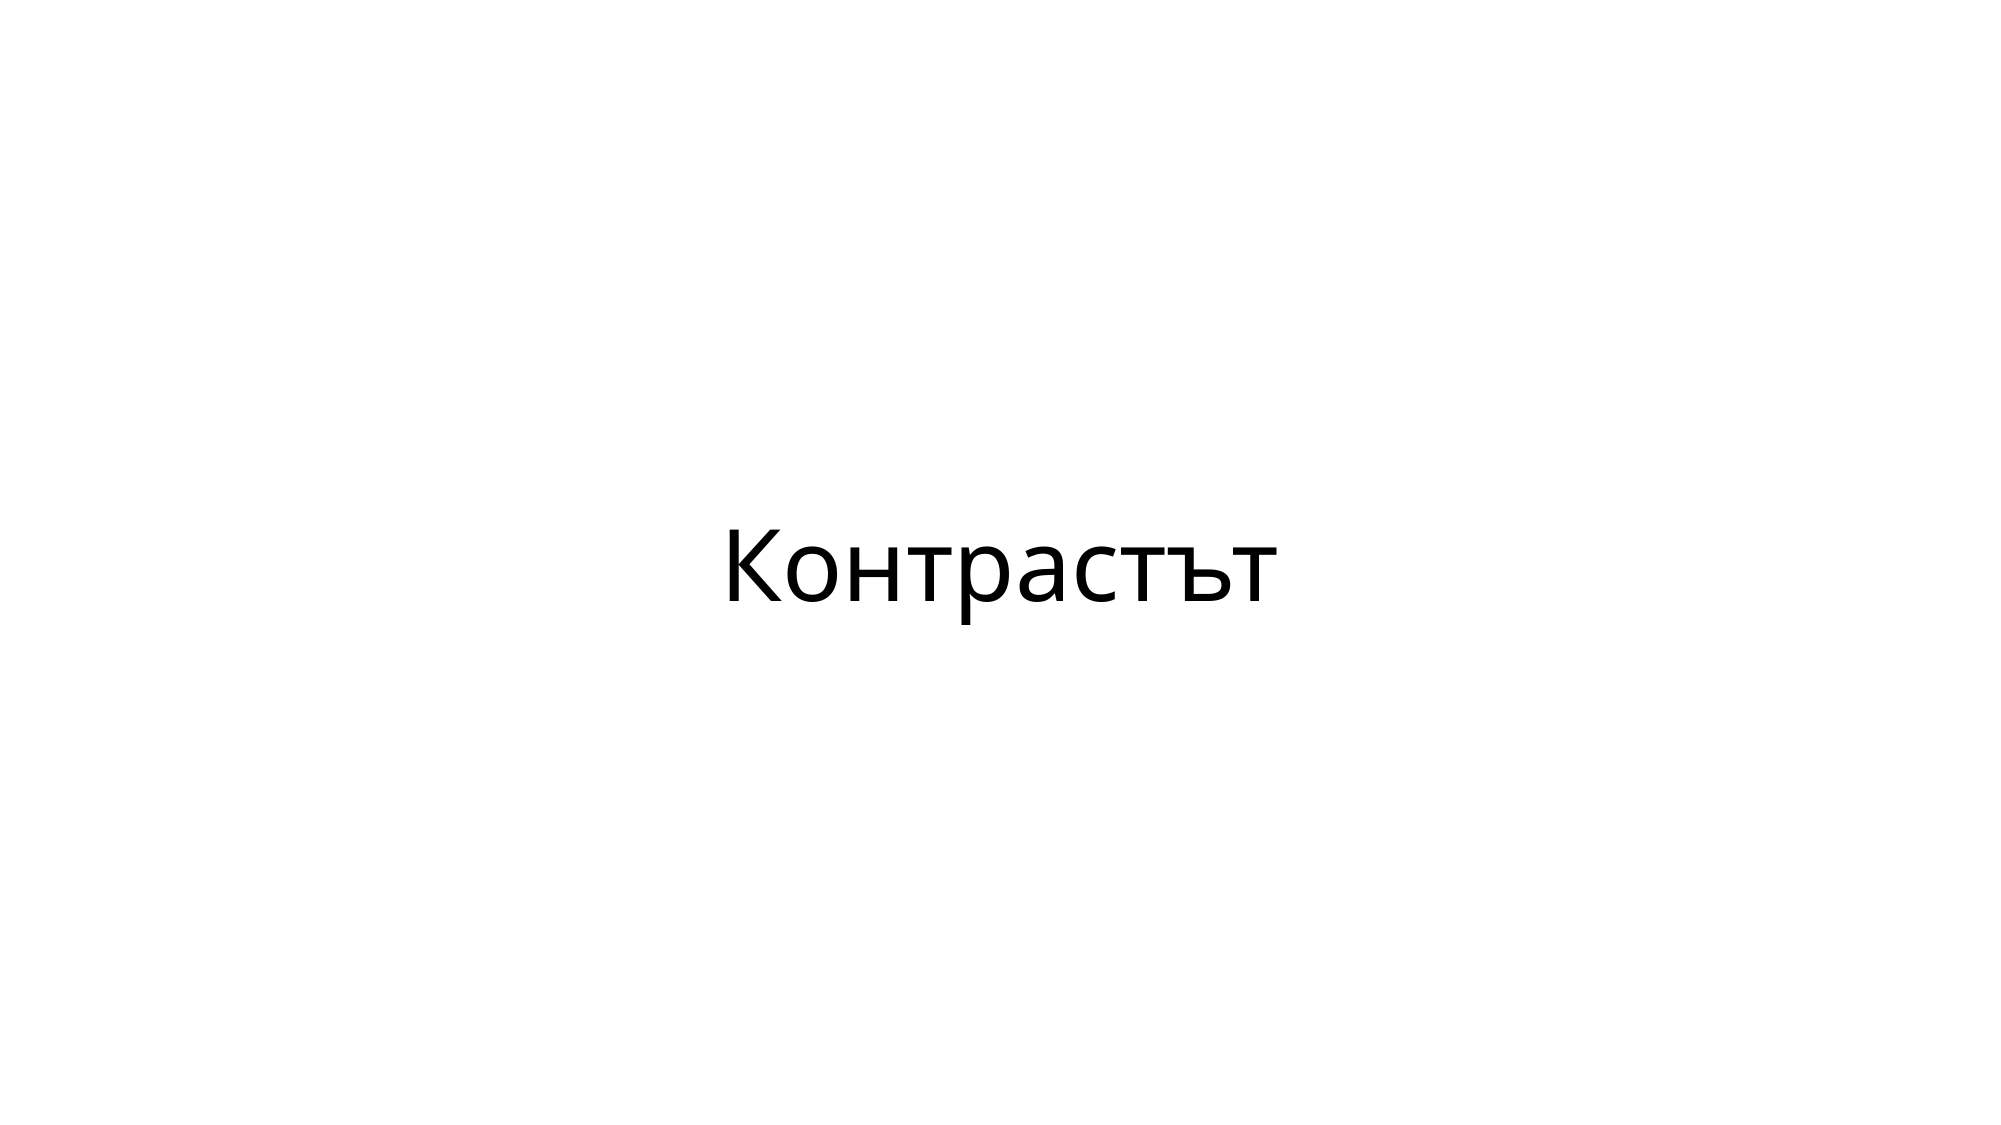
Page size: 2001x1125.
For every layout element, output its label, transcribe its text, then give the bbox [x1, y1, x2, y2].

text_box Контрастът [227, 494, 1773, 629]
